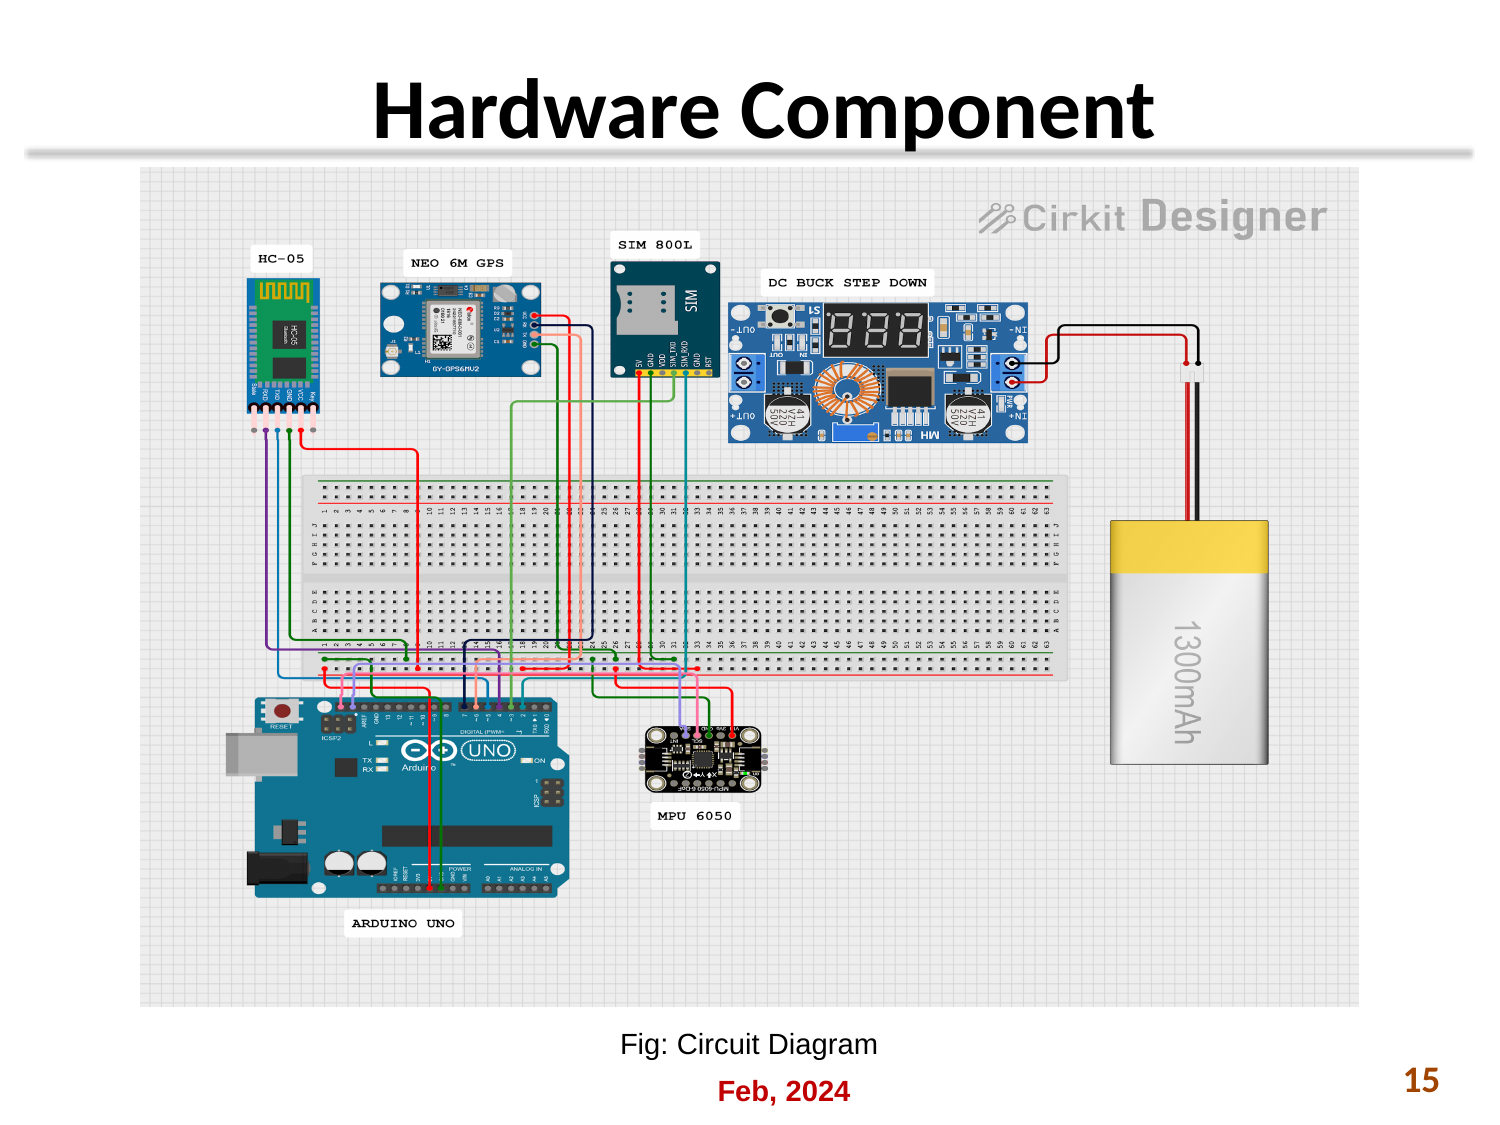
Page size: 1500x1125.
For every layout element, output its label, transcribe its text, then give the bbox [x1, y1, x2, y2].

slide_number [609, 1065, 960, 1125]
picture [24, 144, 1476, 162]
picture [140, 167, 1360, 1007]
text_box Hardware Component [278, 22, 1252, 143]
text_box Fig: Circuit Diagram [605, 1018, 895, 1068]
